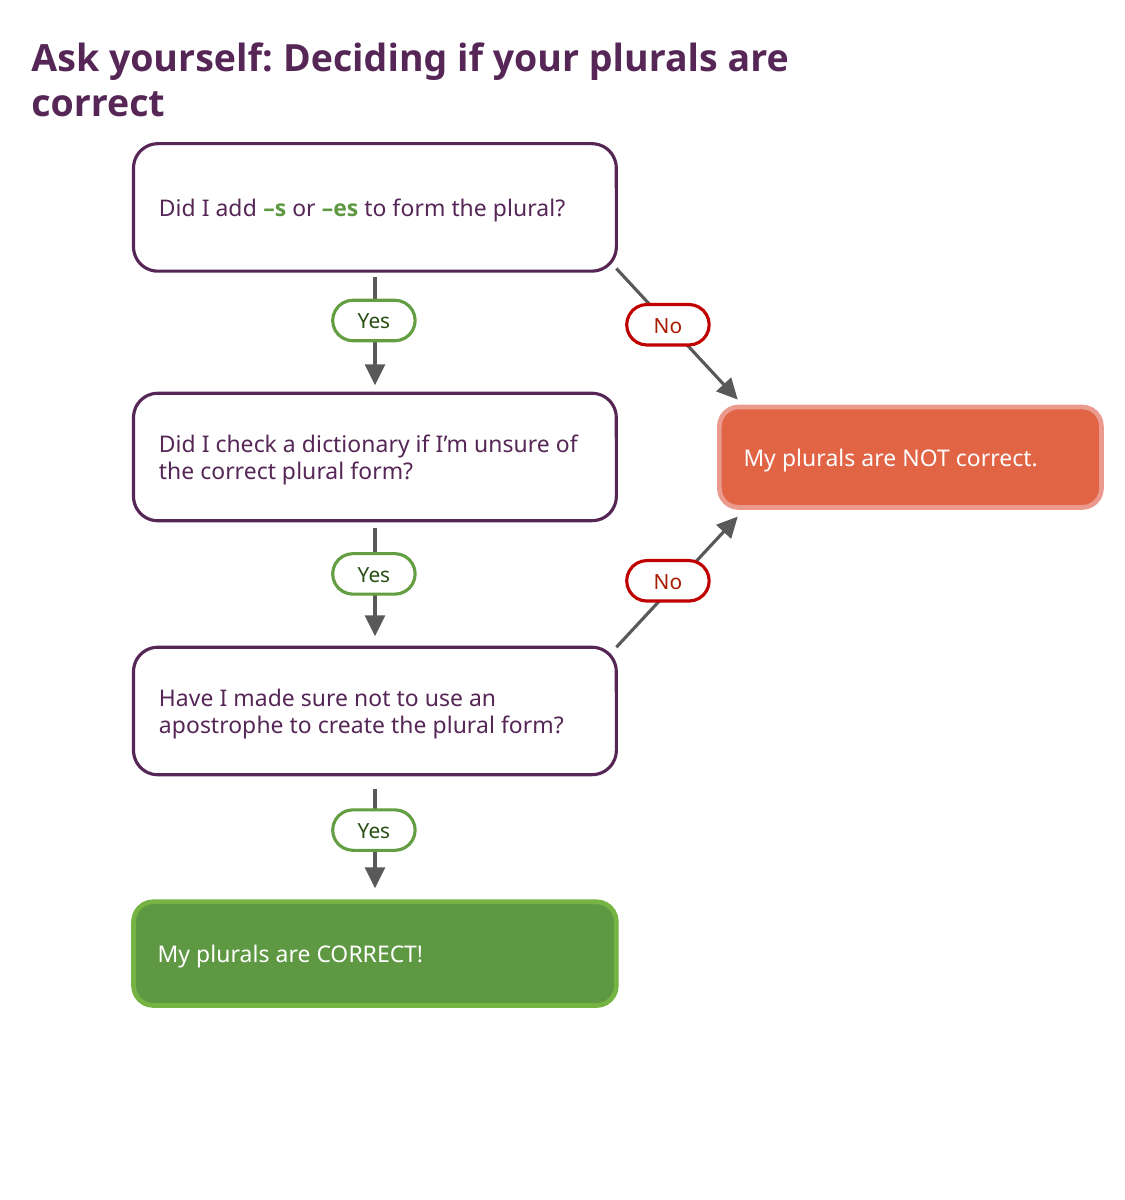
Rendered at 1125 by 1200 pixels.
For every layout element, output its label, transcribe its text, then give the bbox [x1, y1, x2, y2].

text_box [616, 516, 738, 648]
text_box My plurals are CORRECT! [133, 901, 617, 1006]
text_box Have I made sure not to use an apostrophe to create the plural form? [133, 647, 617, 775]
text_box Yes [332, 553, 370, 595]
text_box Did I check a dictionary if I’m unsure of the correct plural form? [133, 393, 617, 521]
text_box Yes [379, 300, 416, 341]
text_box Yes [379, 553, 416, 595]
text_box Yes [332, 300, 370, 341]
text_box Did I add –s or –es to form the plural? [133, 143, 617, 272]
text_box Yes [332, 809, 370, 851]
text_box Ask yourself: Deciding if your plurals are correct [30, 15, 917, 105]
text_box Yes [379, 809, 416, 851]
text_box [616, 268, 738, 400]
text_box My plurals are NOT correct. [719, 407, 1102, 508]
